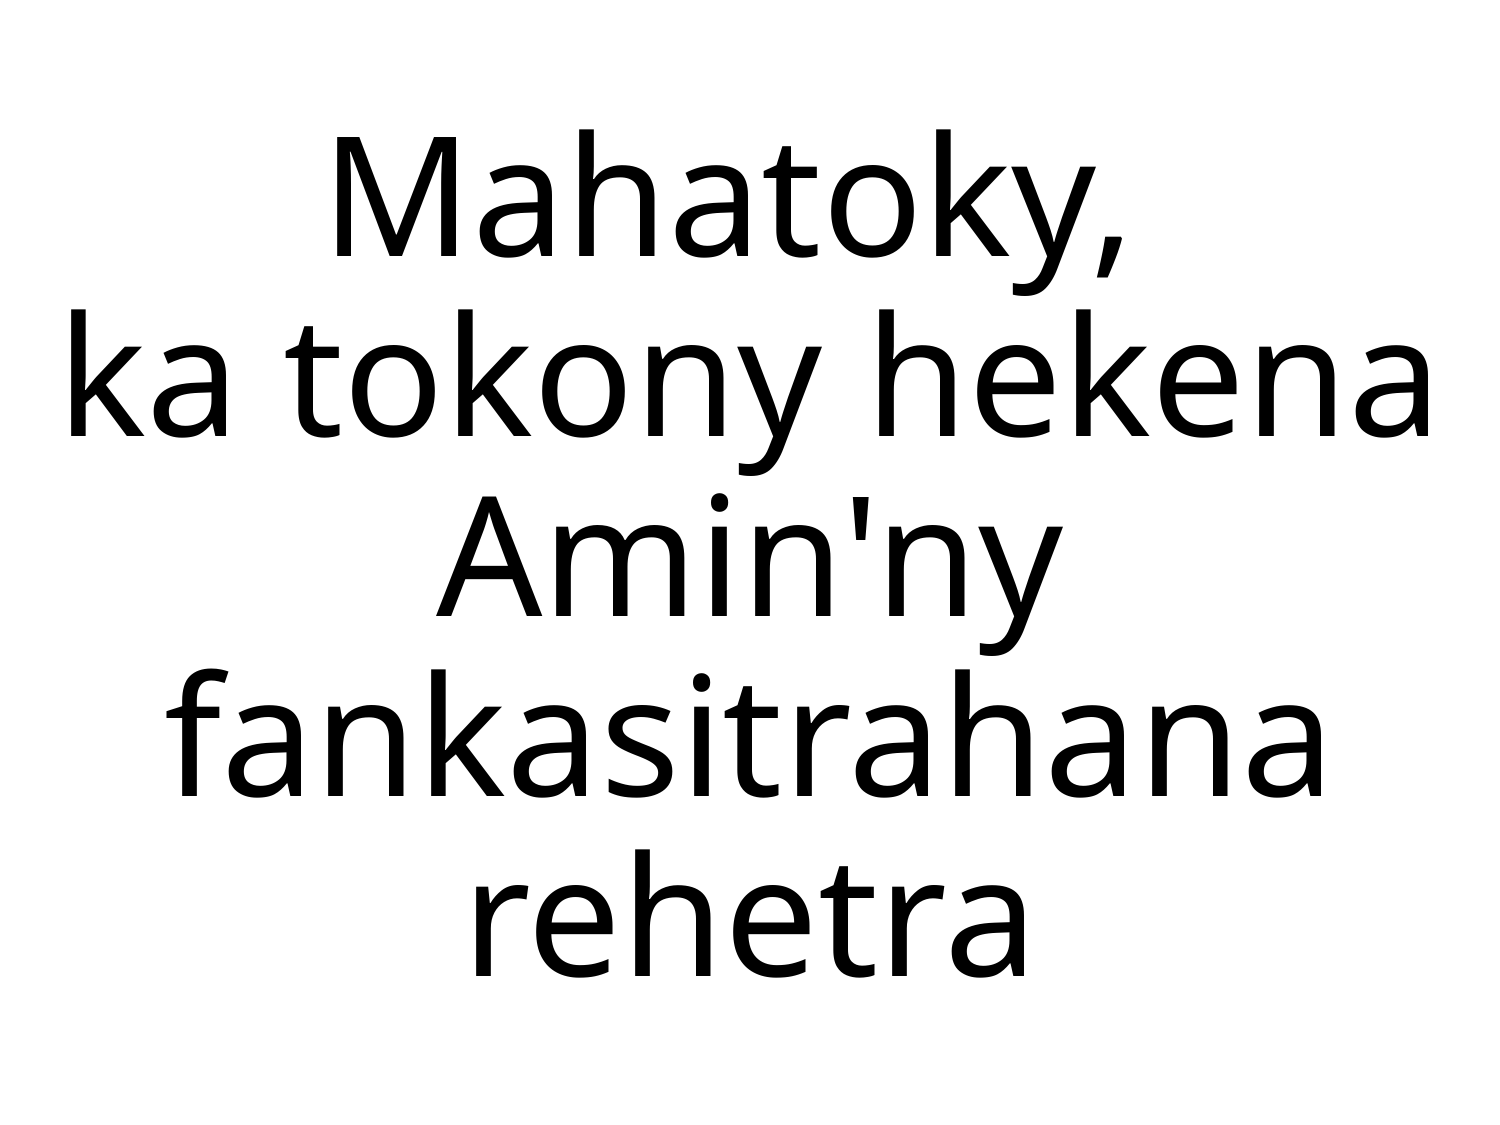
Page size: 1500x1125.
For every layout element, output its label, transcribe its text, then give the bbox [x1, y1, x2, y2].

title Mahatoky, ka tokony hekena Amin'ny fankasitrahana rehetra [0, 453, 1500, 672]
